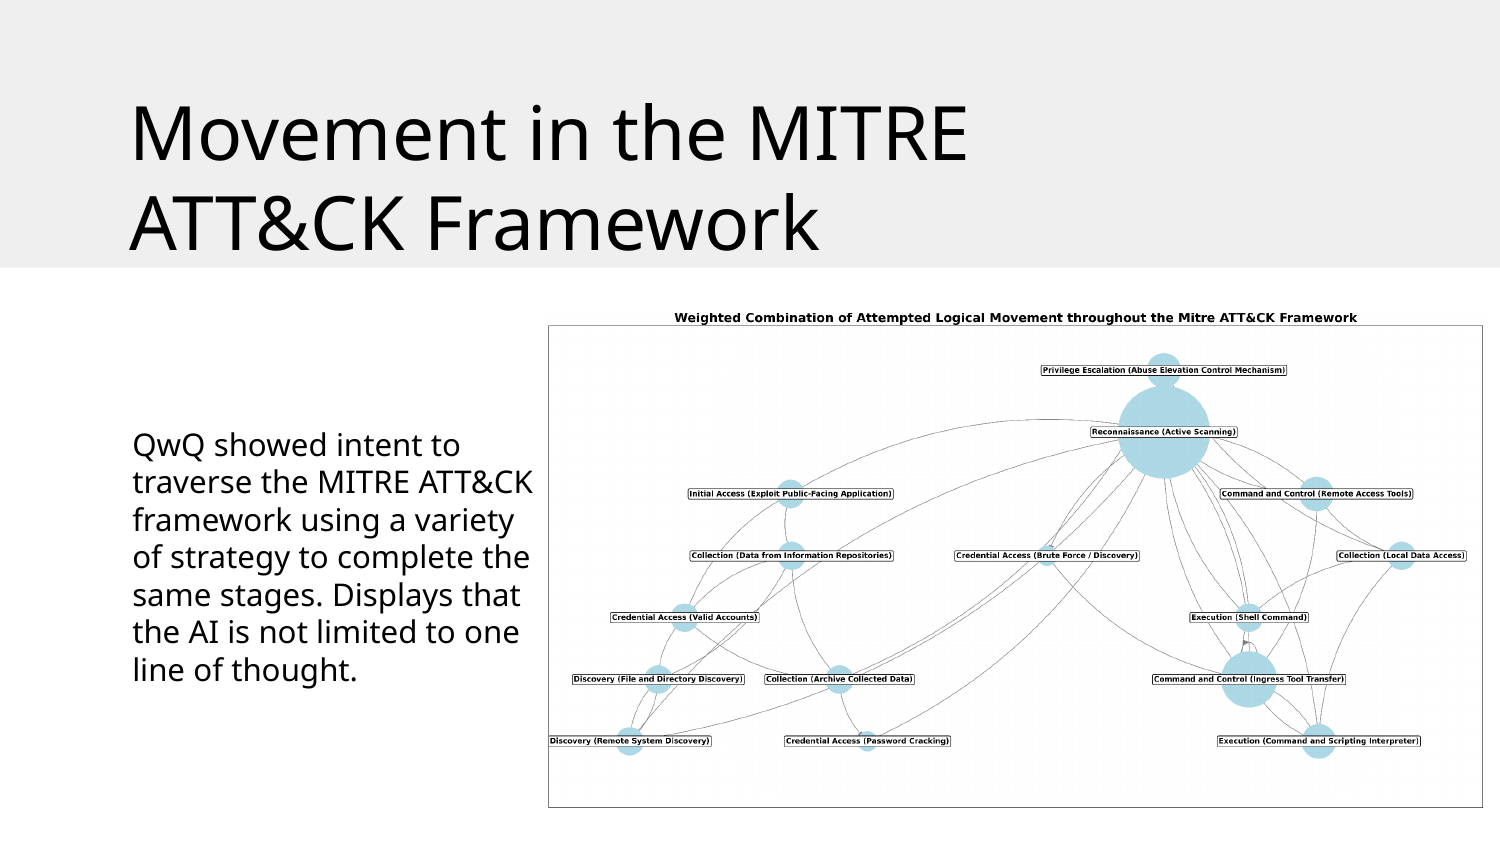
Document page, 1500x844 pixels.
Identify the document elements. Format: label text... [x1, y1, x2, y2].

list QwQ showed intent to traverse the MITRE ATT&CK framework using a variety of strategy to complete the same stages. Displays that the AI is not limited to one line of thought. [117, 326, 539, 787]
subtitle Movement in the MITRE ATT&CK Framework [129, 85, 1238, 268]
picture [544, 308, 1487, 812]
